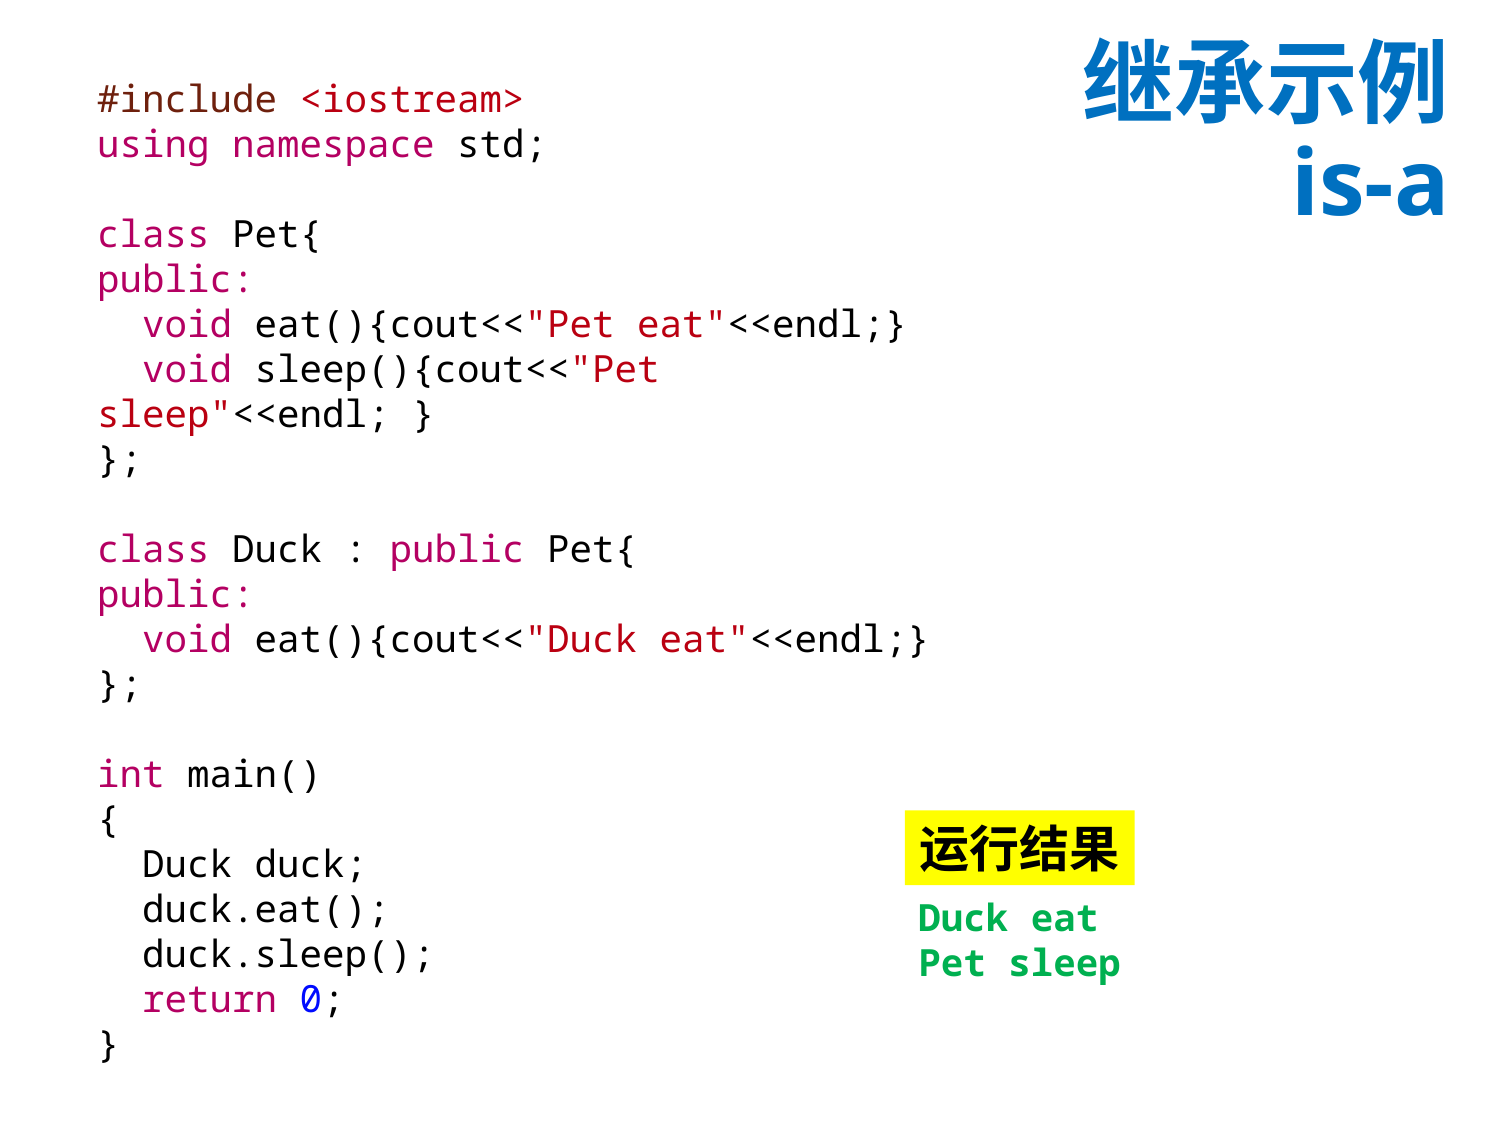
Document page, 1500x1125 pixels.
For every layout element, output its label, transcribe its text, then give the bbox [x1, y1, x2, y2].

text_box #include <iostream> using namespace std; class Pet{ public: void eat(){cout<<"Pet eat"<<endl;} void sleep(){cout<<"Pet sleep"<<endl; } }; class Duck : public Pet{ public: void eat(){cout<<"Duck eat"<<endl;} }; int main() { Duck duck; duck.eat(); duck.sleep(); return 0; } [82, 67, 1034, 1118]
text_box 运行结果 [904, 810, 1135, 886]
title 继承示例 is-a [171, 27, 1465, 246]
text_box Duck eat Pet sleep [903, 886, 1301, 992]
